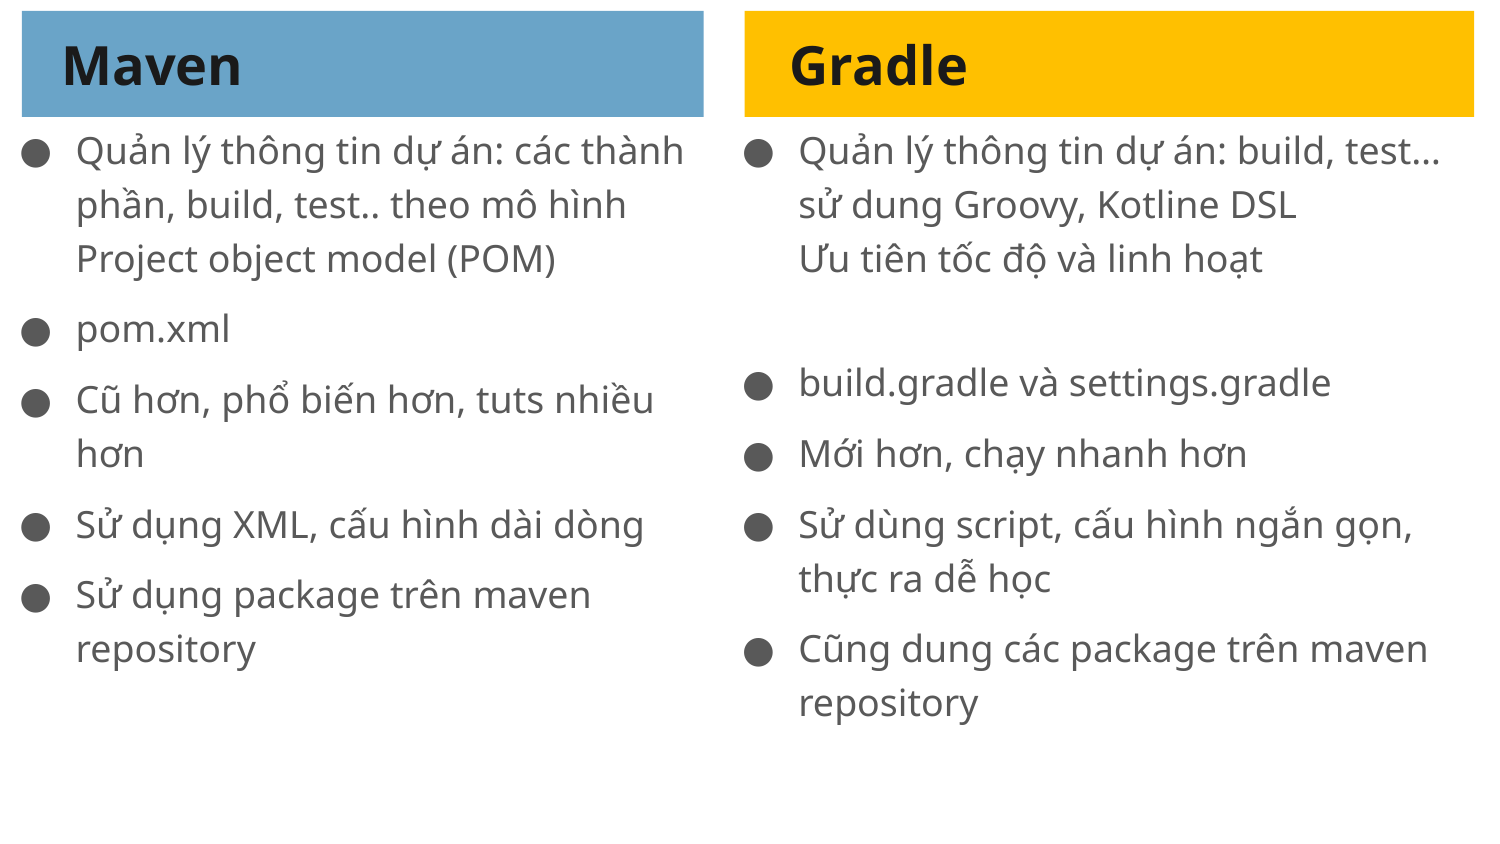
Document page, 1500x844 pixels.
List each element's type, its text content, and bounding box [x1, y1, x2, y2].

list Quản lý thông tin dự án: build, test…sử dung Groovy, Kotline DSL Ưu tiên tốc độ và linh hoạt build.gradle và settings.gradle Mới hơn, chạy nhanh hơn Sử dùng script, cấu hình ngắn gọn, thực ra dễ học Cũng dung các package trên maven repository [708, 102, 1475, 823]
list Maven [34, 18, 688, 110]
list Gradle [763, 18, 1461, 110]
list Quản lý thông tin dự án: các thành phần, build, test.. theo mô hình Project object model (POM) pom.xml Cũ hơn, phổ biến hơn, tuts nhiều hơn Sử dụng XML, cấu hình dài dòng Sử dụng package trên maven repository [0, 102, 704, 823]
